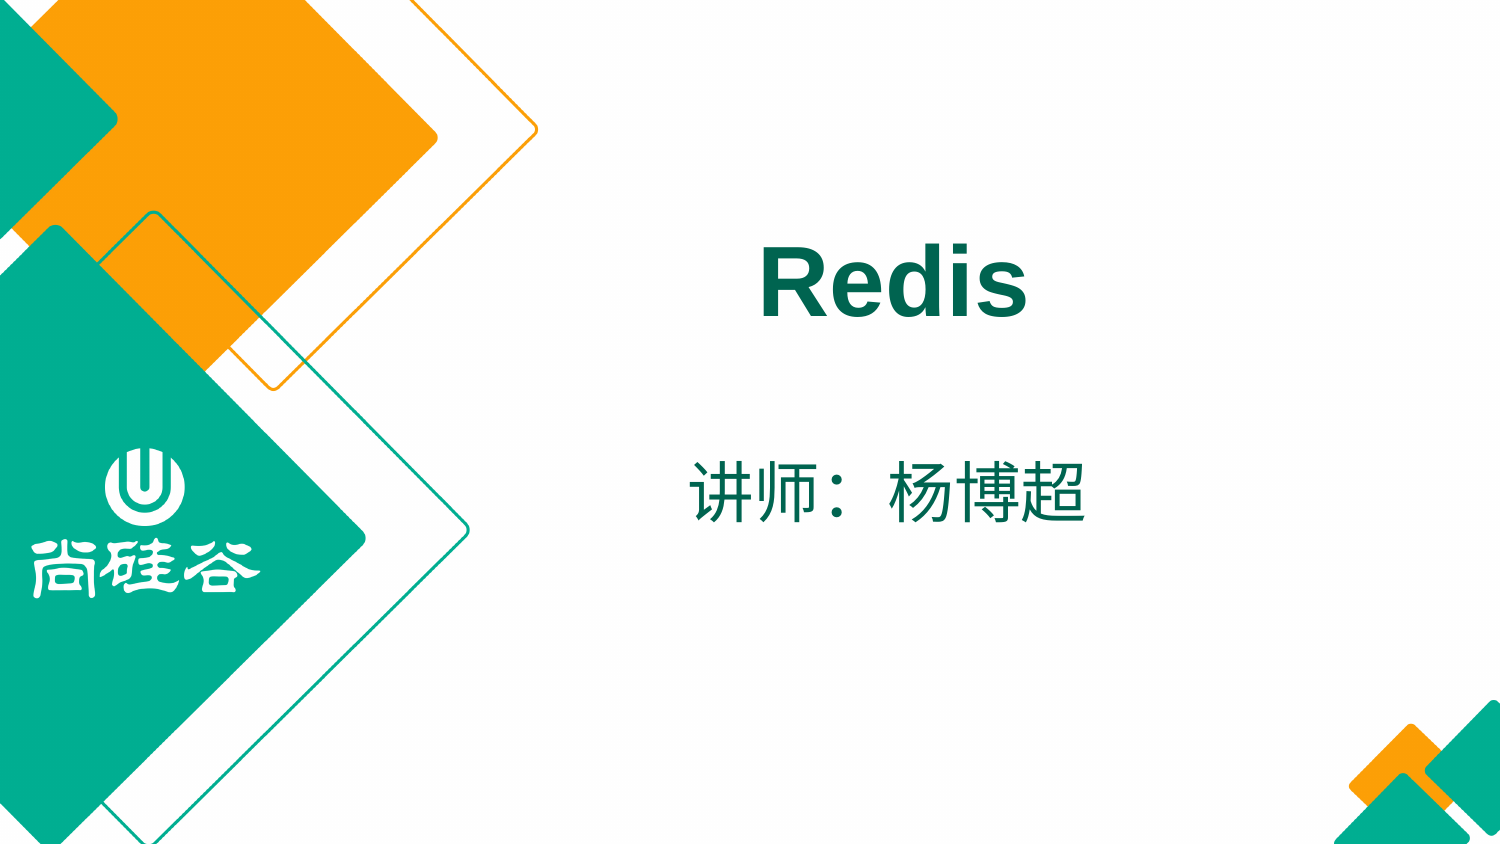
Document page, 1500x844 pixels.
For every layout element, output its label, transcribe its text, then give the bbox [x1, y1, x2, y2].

picture [0, 0, 1500, 844]
text_box Redis [428, 209, 1359, 345]
text_box 讲师：杨博超 [672, 443, 1103, 539]
